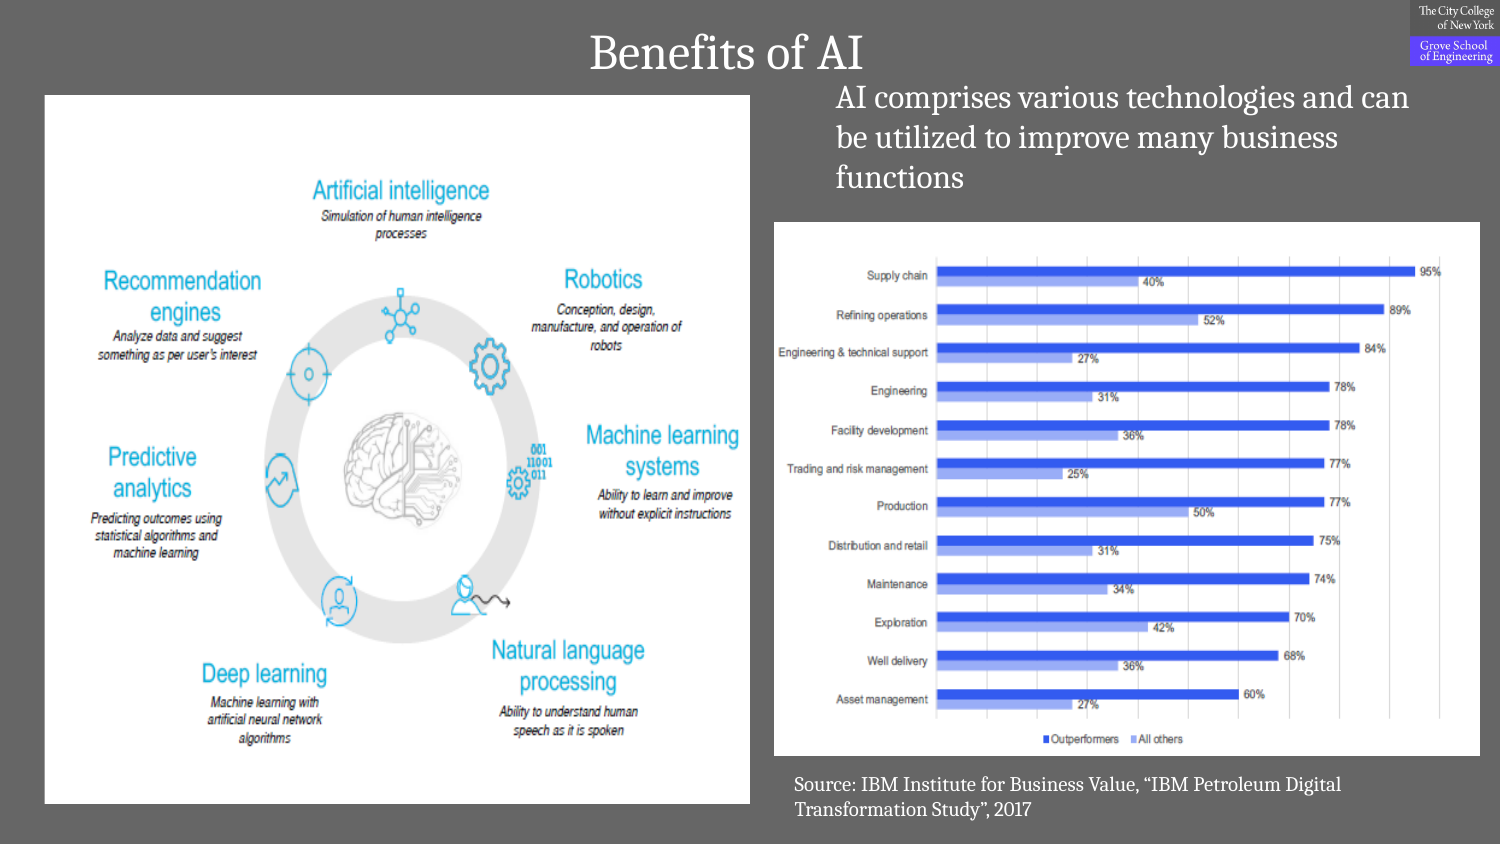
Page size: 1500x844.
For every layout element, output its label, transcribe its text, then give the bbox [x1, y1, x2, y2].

picture [1410, 0, 1500, 66]
picture [44, 95, 751, 804]
subtitle Benefits of AI [349, 0, 1105, 57]
text_box Source: IBM Institute for Business Value, “IBM Petroleum Digital Transformation Study”, 2017 [779, 764, 1475, 818]
picture [773, 222, 1480, 756]
title AI comprises various technologies and can be utilized to improve many business functions [820, 60, 1433, 221]
